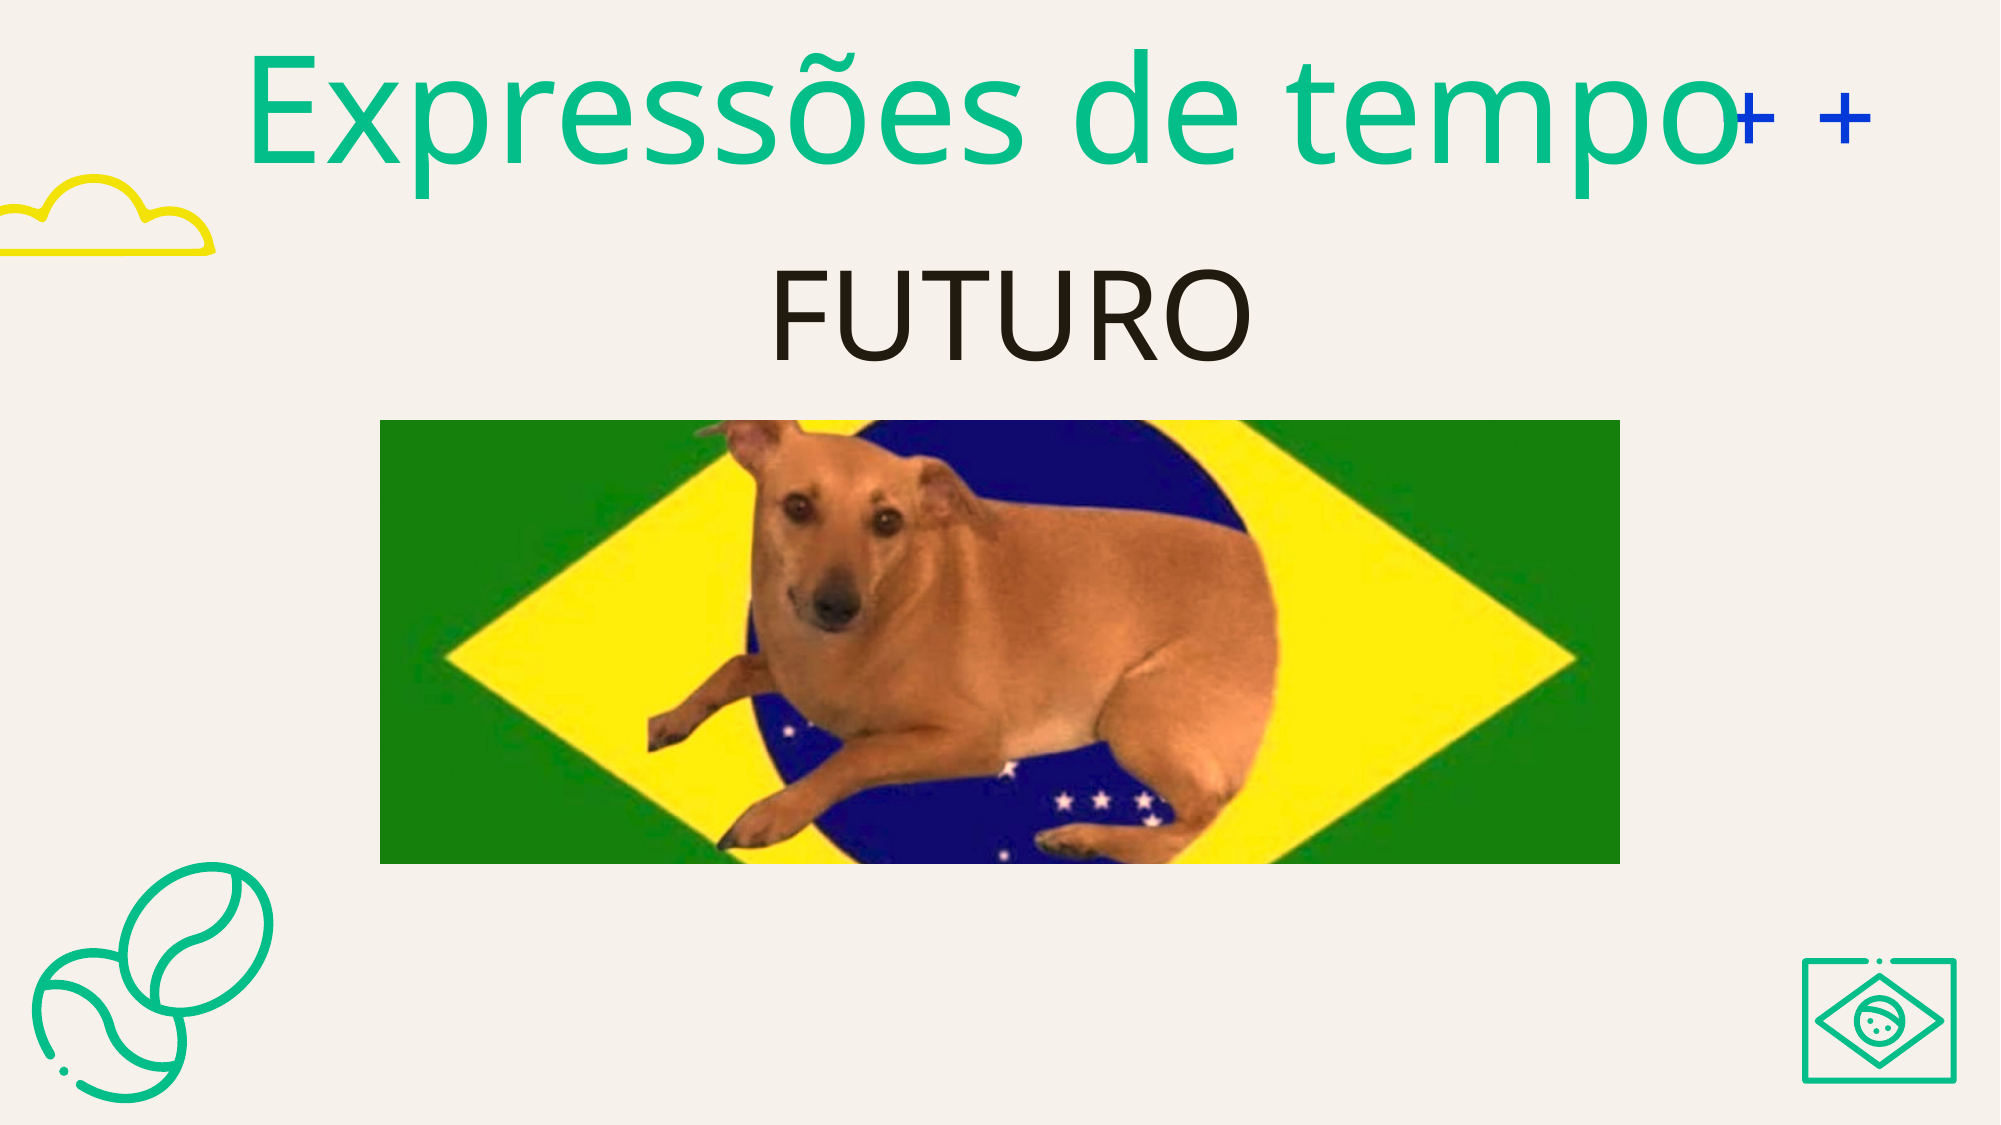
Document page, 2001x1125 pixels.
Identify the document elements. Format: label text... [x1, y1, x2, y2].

picture [380, 420, 1620, 865]
title Expressões de tempo [149, 19, 1838, 156]
list FUTURO [157, 198, 1843, 854]
